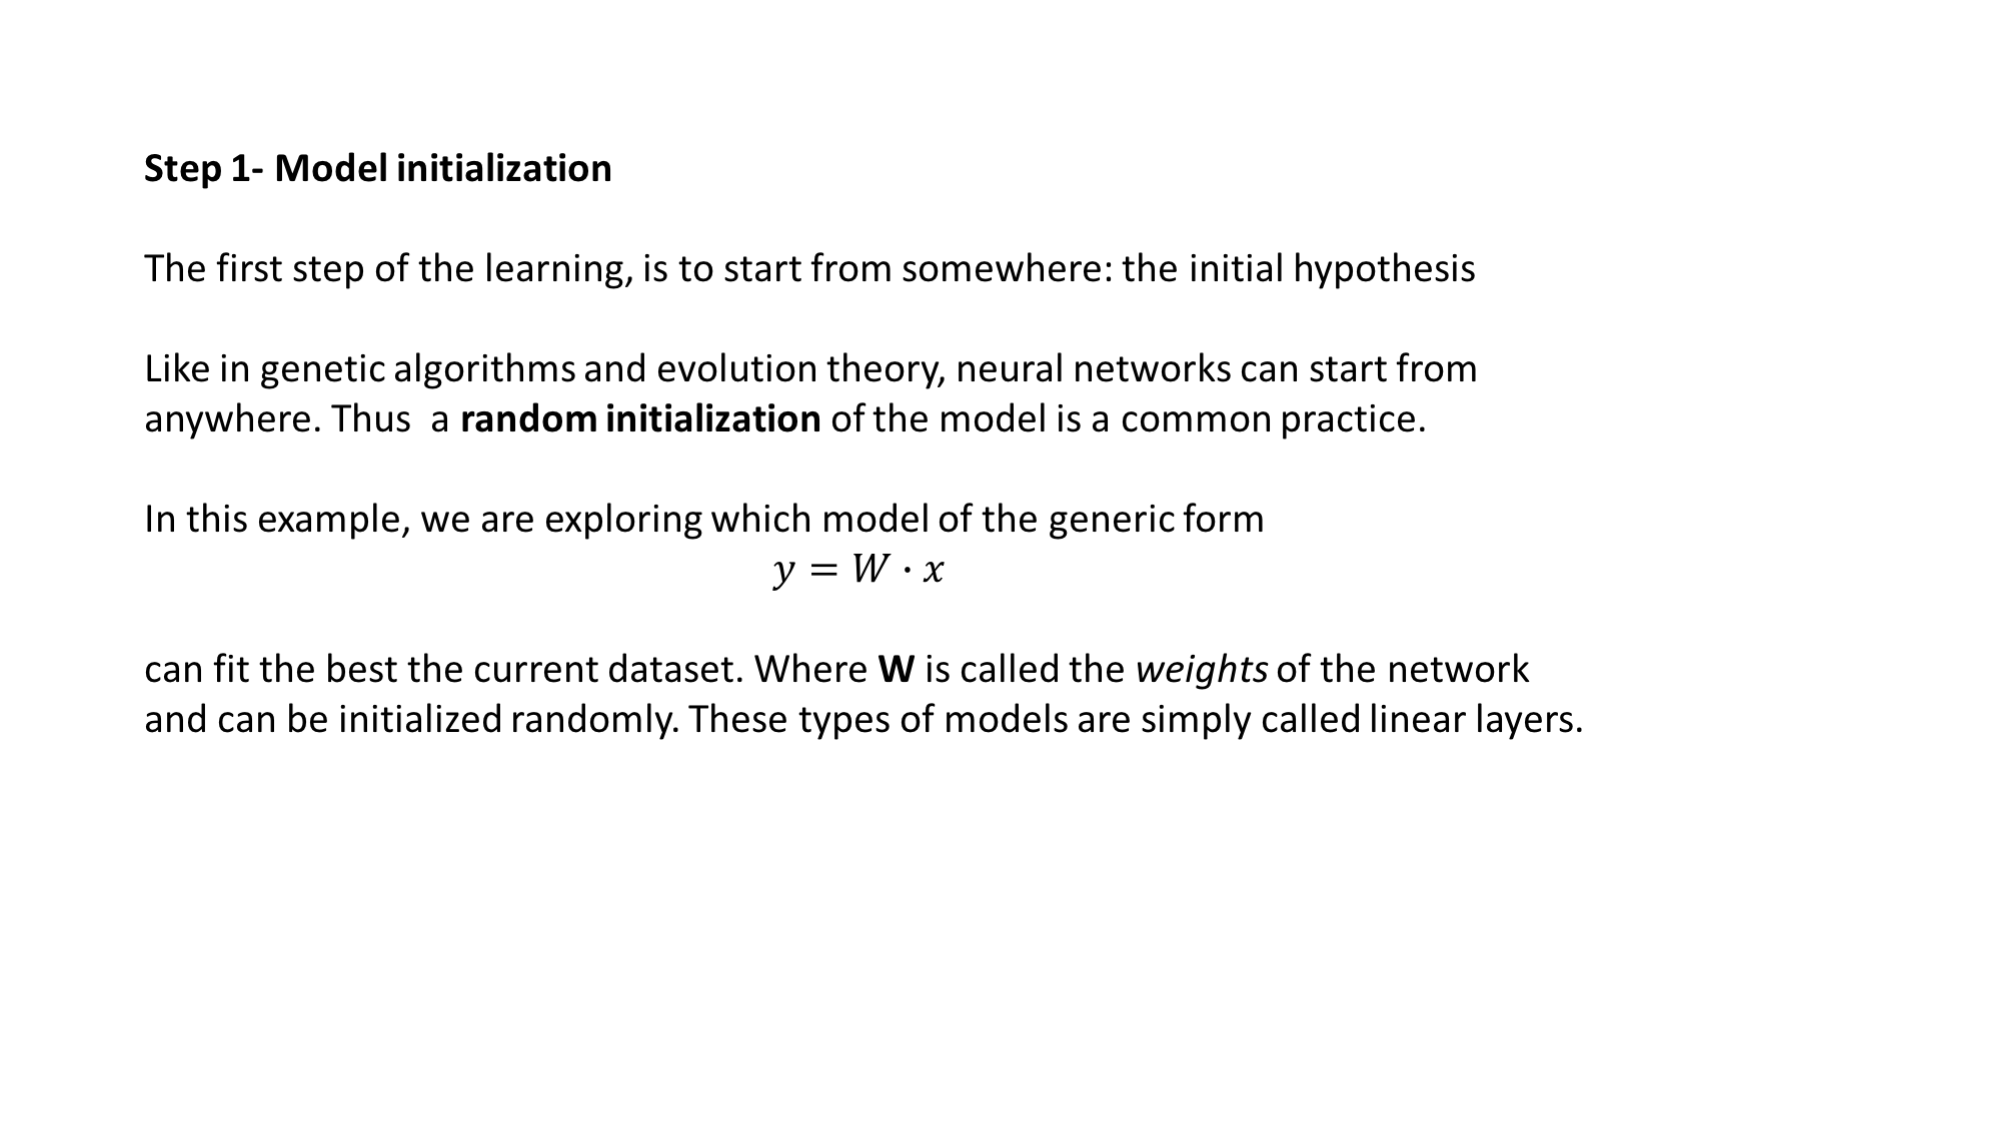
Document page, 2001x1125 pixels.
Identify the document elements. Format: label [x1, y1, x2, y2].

text_box [130, 134, 1600, 756]
